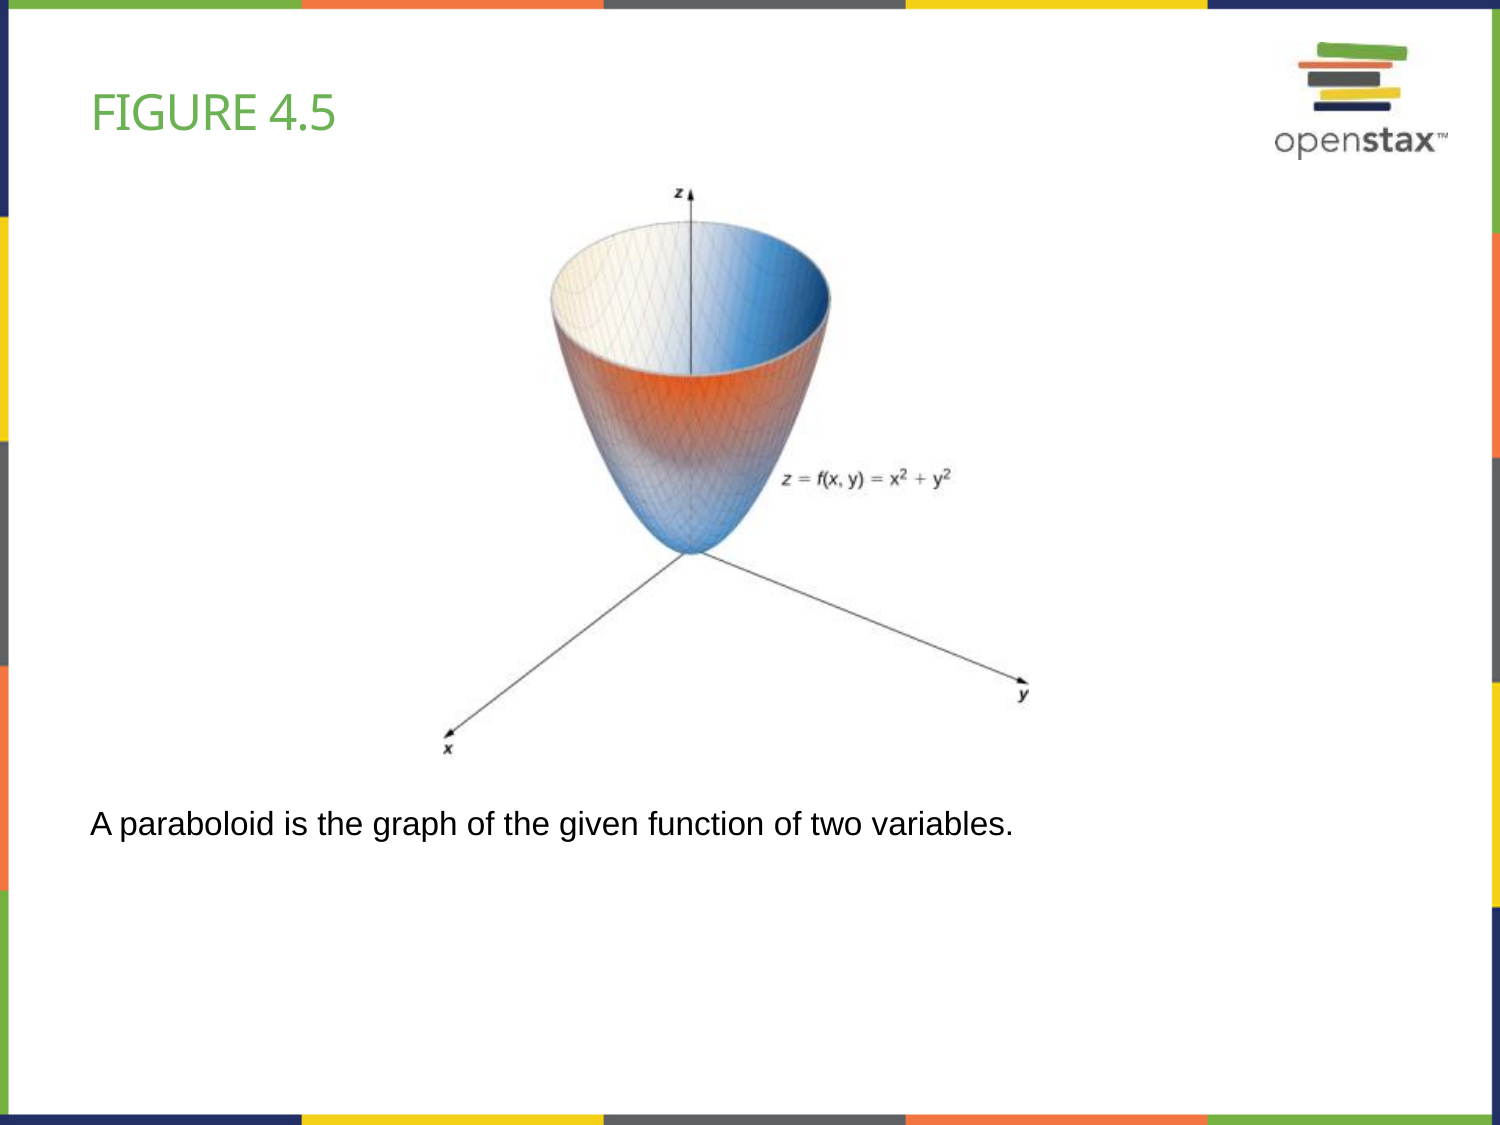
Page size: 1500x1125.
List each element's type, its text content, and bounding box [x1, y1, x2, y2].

title Figure 4.5 [75, 39, 1275, 148]
picture [0, 0, 1500, 1125]
list A paraboloid is the graph of the given function of two variables. [75, 794, 1398, 986]
